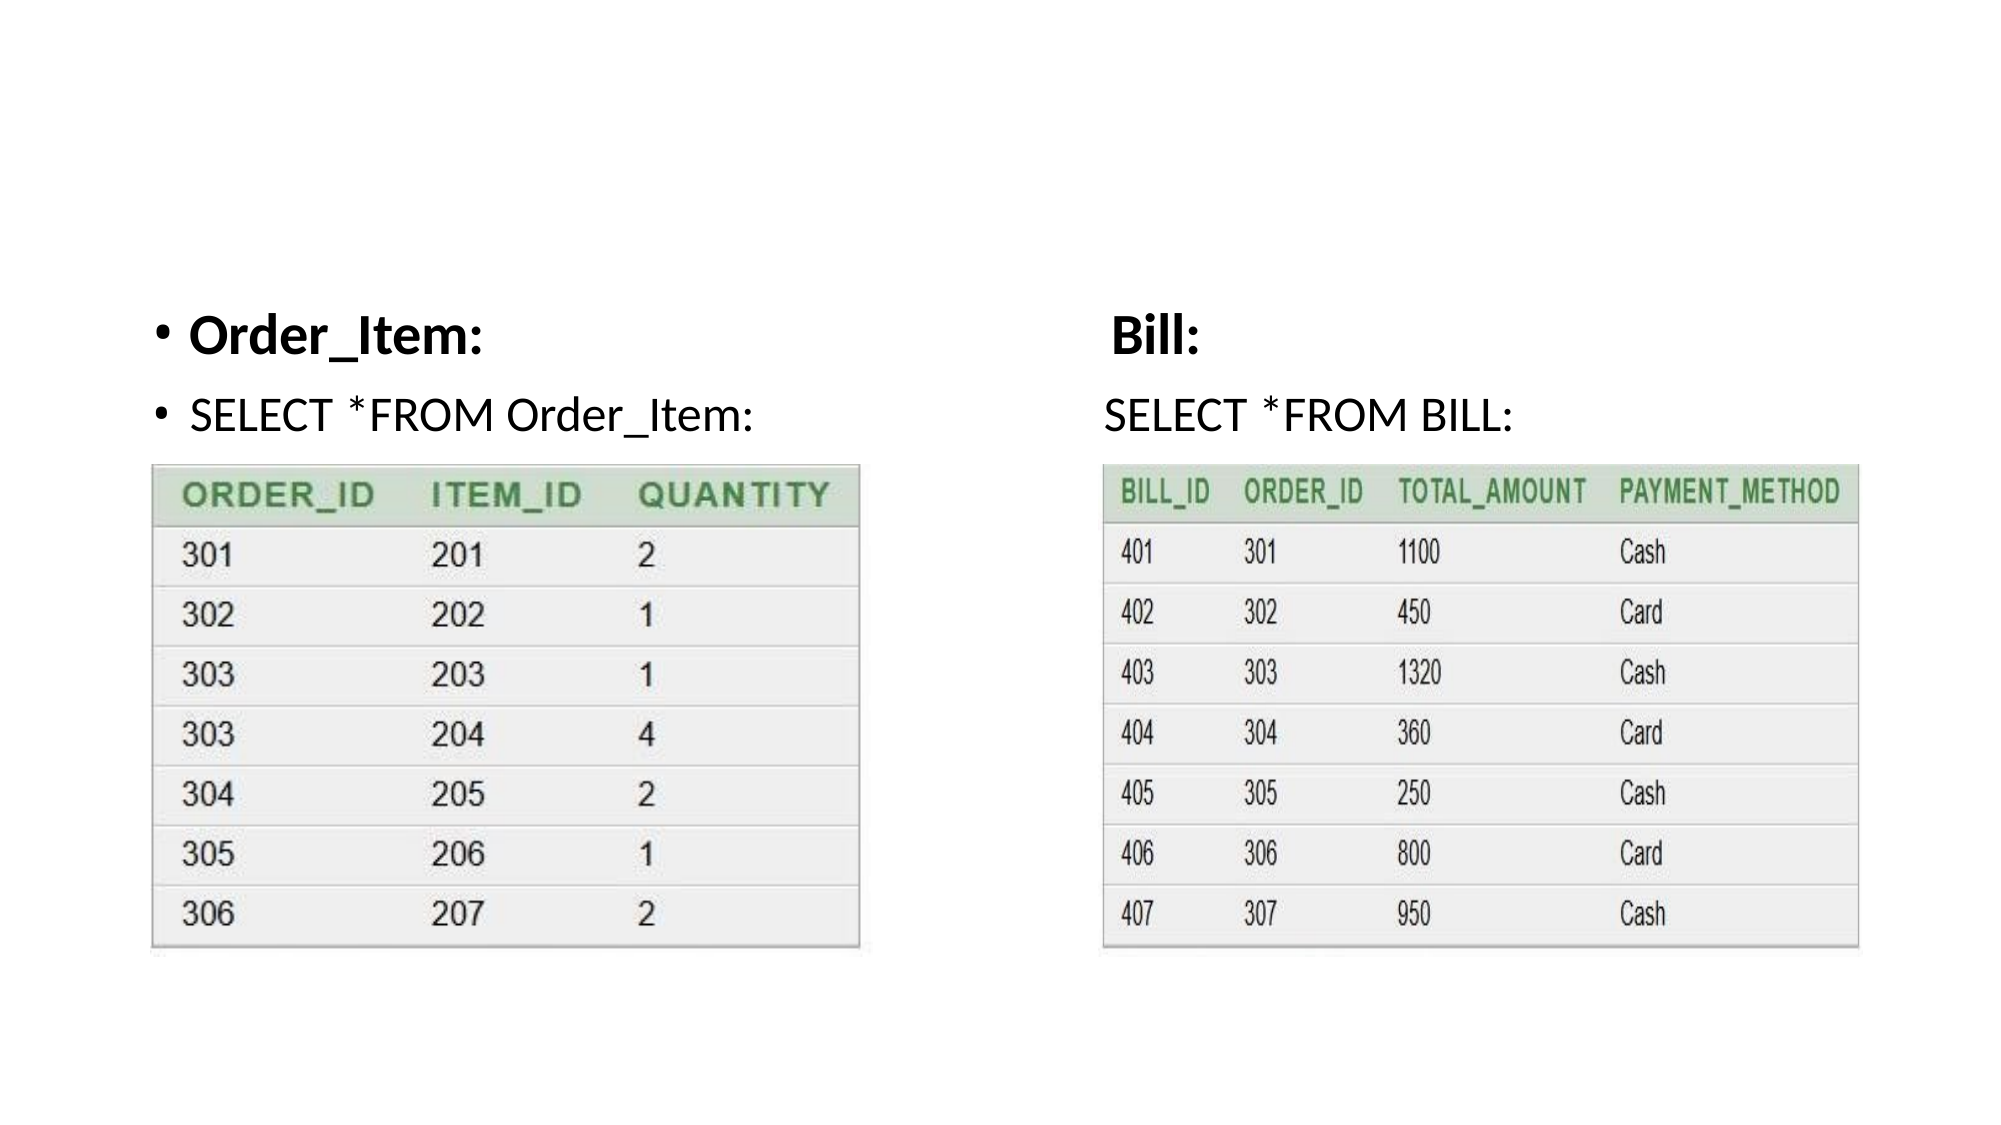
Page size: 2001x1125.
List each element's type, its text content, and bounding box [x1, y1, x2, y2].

text_box Order_Item: SELECT *FROM Order_Item: [150, 275, 760, 442]
picture [149, 464, 874, 958]
text_box Bill: SELECT *FROM BILL: [1101, 275, 1518, 442]
picture [1098, 464, 1863, 958]
